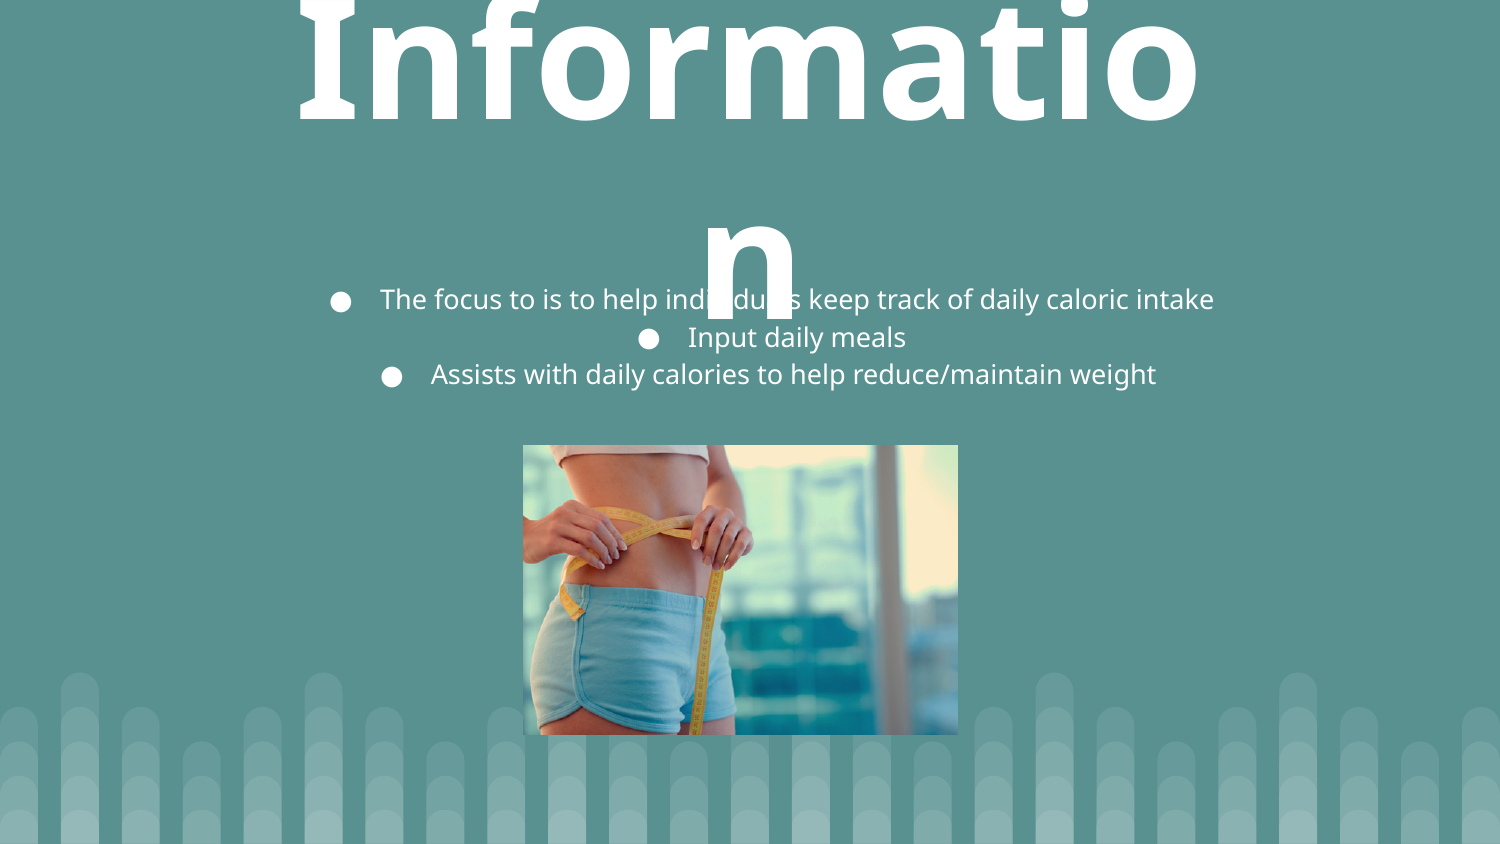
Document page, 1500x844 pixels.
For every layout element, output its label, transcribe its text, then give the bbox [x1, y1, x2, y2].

picture [523, 445, 958, 735]
title Information [227, 0, 1273, 306]
list The focus to is to help individuals keep track of daily caloric intake Input daily meals Assists with daily calories to help reduce/maintain weight [237, 262, 1282, 446]
